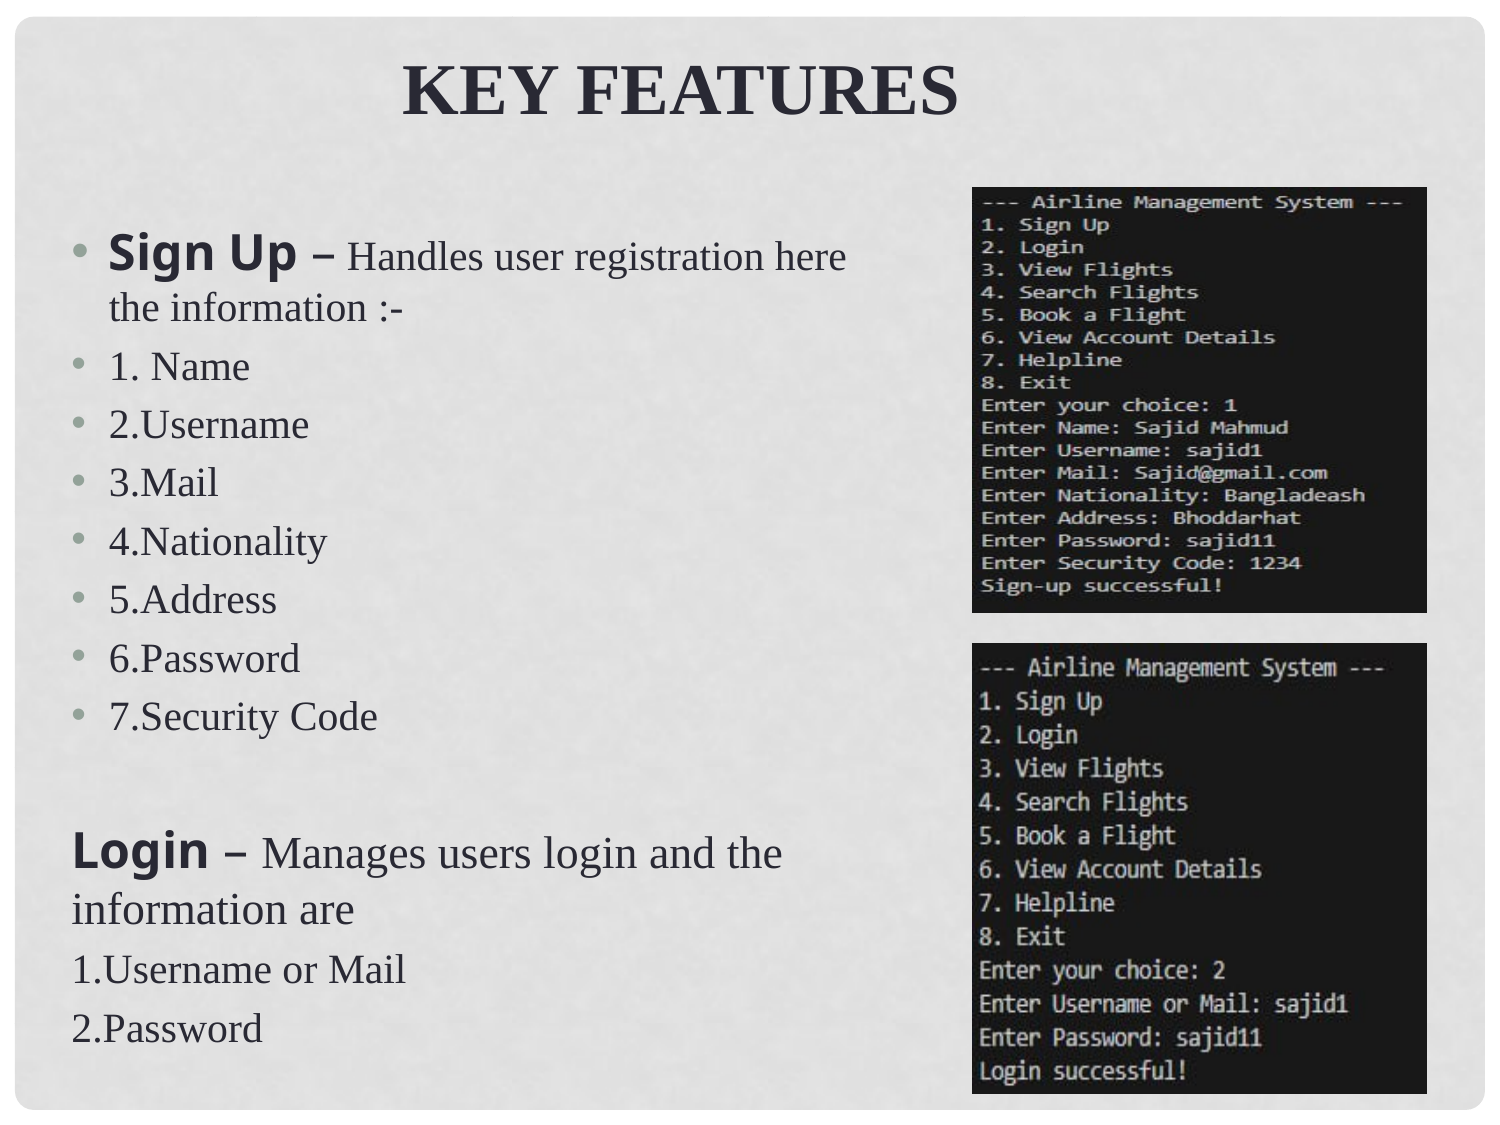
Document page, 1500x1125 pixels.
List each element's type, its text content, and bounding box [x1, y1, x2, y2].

picture [972, 643, 1428, 1094]
title Key Features [3, 0, 1360, 171]
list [972, 187, 1428, 613]
list Sign Up – Handles user registration here the information :- 1. Name 2.Username 3.Mail 4.Nationality 5.Address 6.Password 7.Security Code Login – Manages users login and the information are 1.Username or Mail 2.Password [37, 212, 900, 1094]
